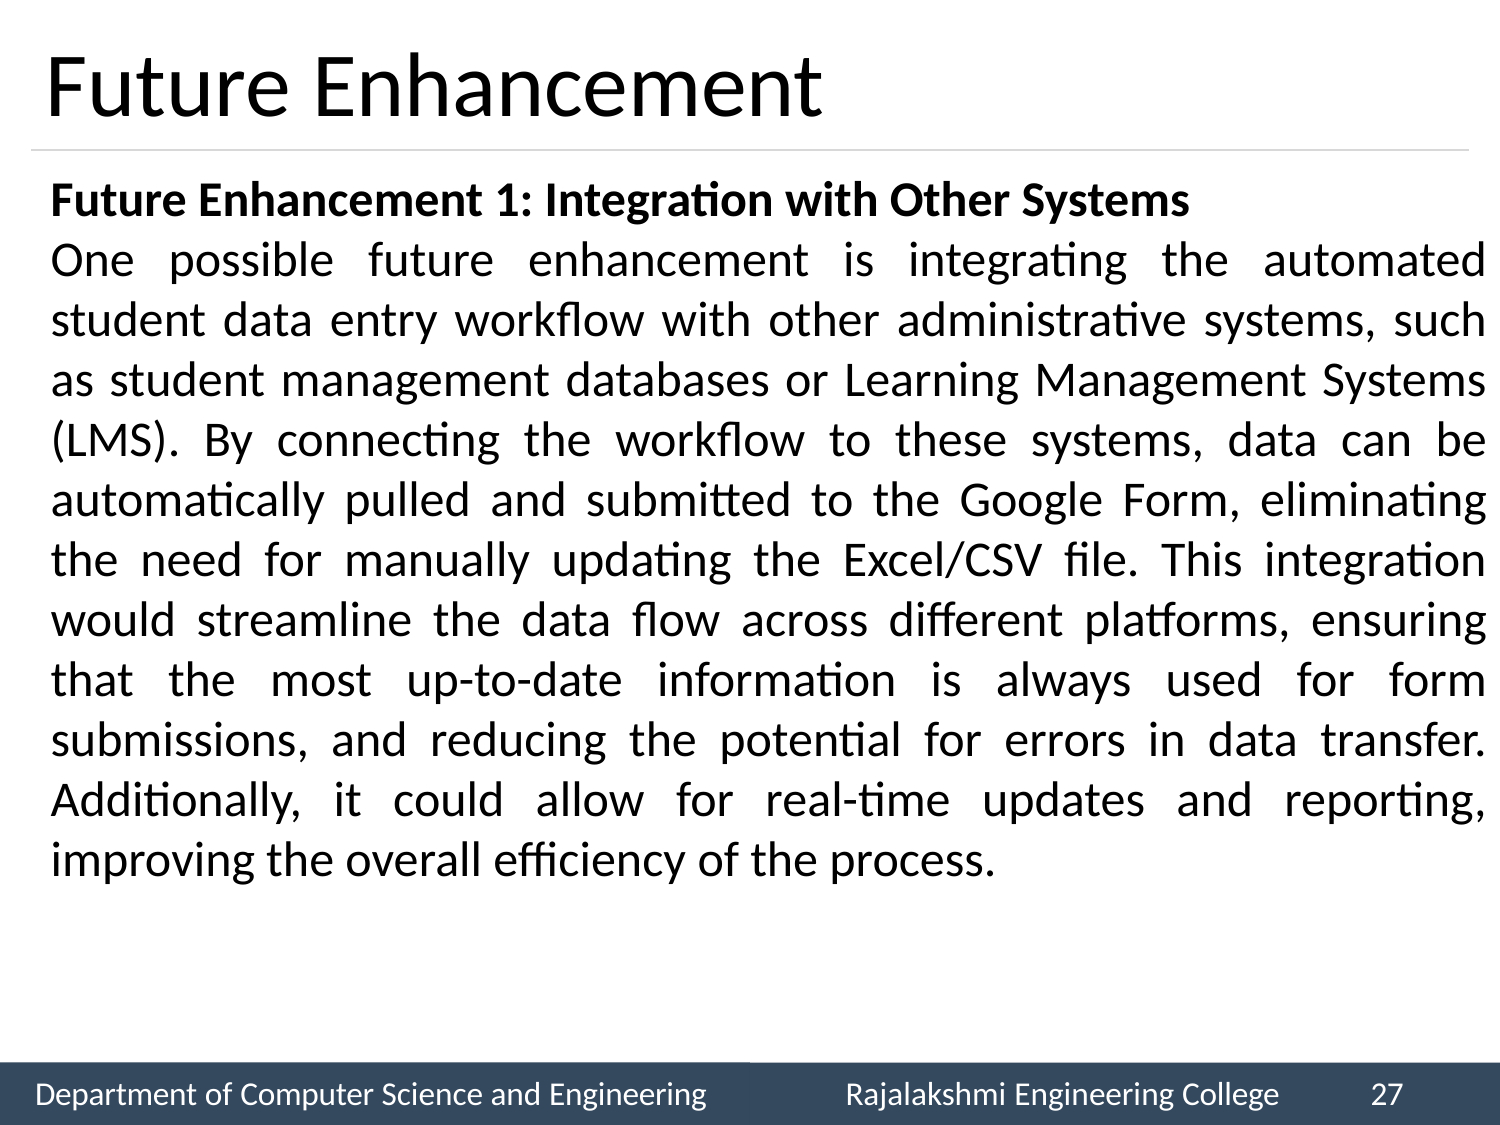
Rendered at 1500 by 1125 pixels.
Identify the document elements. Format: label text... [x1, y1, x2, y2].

title Future Enhancement [43, 22, 1387, 213]
slide_number Rajalakshmi Engineering College [843, 1078, 1284, 1125]
footer Department of Computer Science and Engineering [32, 1078, 717, 1125]
text_box Future Enhancement 1: Integration with Other Systems One possible future enhancement is integrating the automated student data entry workflow with other administrative systems, such as student management databases or Learning Management Systems (LMS). By connecting the workflow to these systems, data can be automatically pulled and submitted to the Google Form, eliminating the need for manually updating the Excel/CSV file. This integration would streamline the data flow across different platforms, ensuring that the most up-to-date information is always used for form submissions, and reducing the potential for errors in data transfer. Additionally, it could allow for real-time updates and reporting, improving the overall efficiency of the process. [50, 146, 1488, 968]
slide_number 27 [1368, 1078, 1407, 1125]
picture [0, 1058, 1500, 1125]
